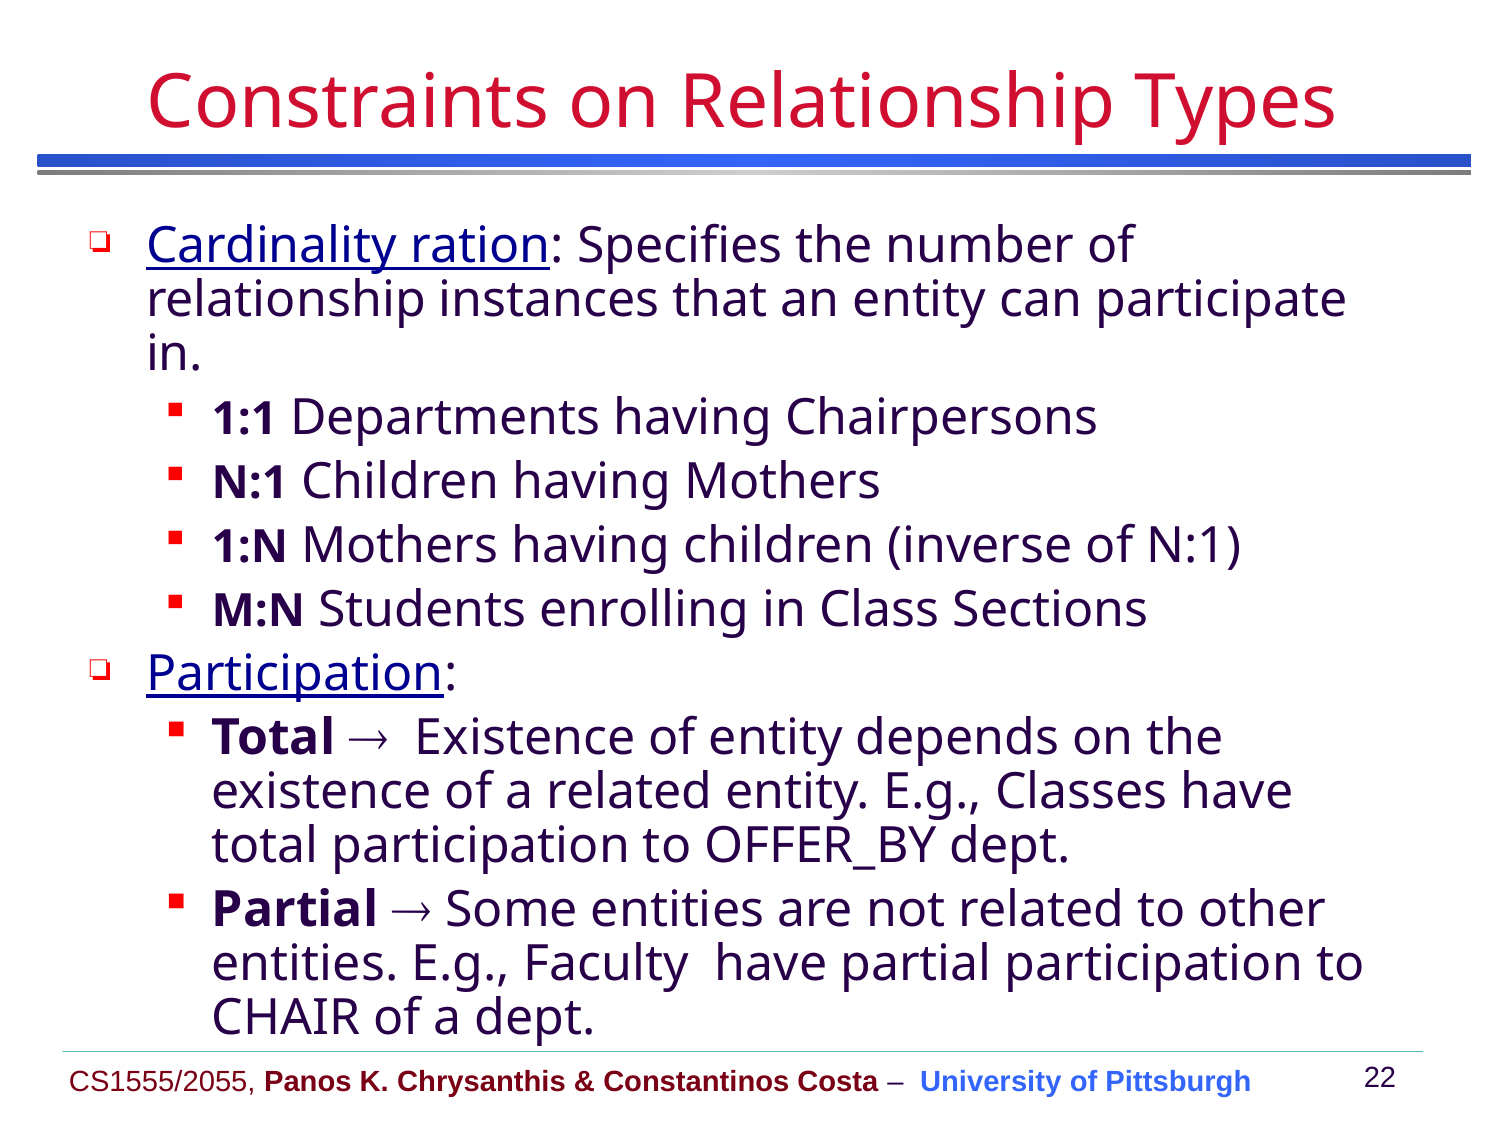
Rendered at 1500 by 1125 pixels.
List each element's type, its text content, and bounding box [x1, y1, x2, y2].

list Cardinality ration: Specifies the number of relationship instances that an entity can participate in. 1:1 Departments having Chairpersons N:1 Children having Mothers 1:N Mothers having children (inverse of N:1) M:N Students enrolling in Class Sections Participation: Total  Existence of entity depends on the existence of a related entity. E.g., Classes have total participation to OFFER_BY dept. Partial  Some entities are not related to other entities. E.g., Faculty have partial participation to CHAIR of a dept. [75, 212, 1388, 1025]
text_box [952, 154, 956, 166]
text_box [407, 154, 412, 166]
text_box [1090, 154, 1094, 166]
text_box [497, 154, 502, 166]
title Constraints on Relationship Types [0, 62, 1486, 150]
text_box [773, 154, 777, 166]
